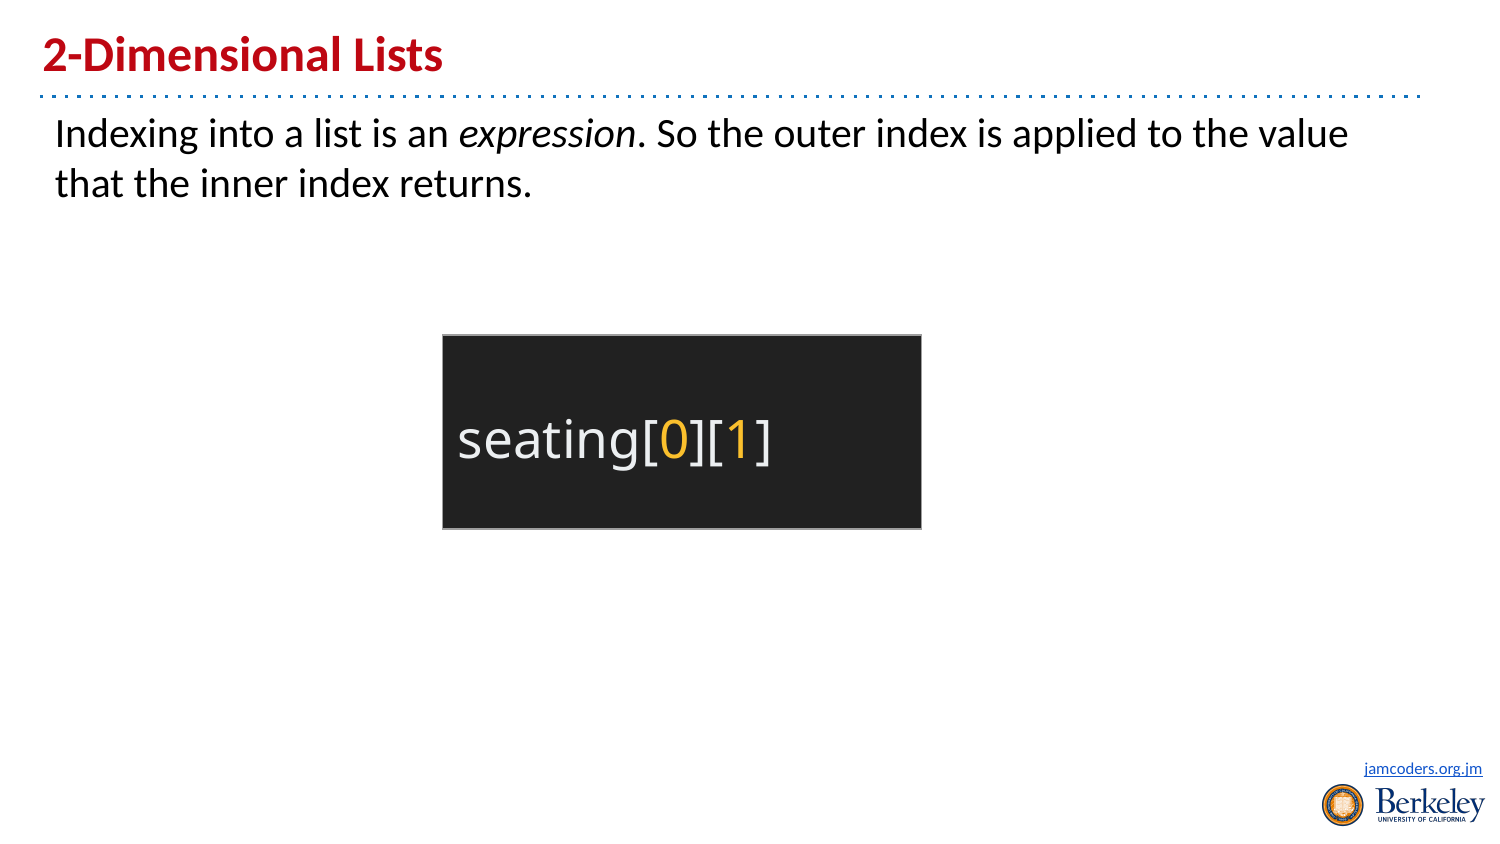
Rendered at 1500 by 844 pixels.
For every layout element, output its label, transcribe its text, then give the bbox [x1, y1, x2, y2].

title 2-Dimensional Lists [27, 15, 1378, 97]
table_header seating[0][1] [443, 336, 921, 528]
picture [1321, 782, 1486, 827]
list Indexing into a list is an expression. So the outer index is applied to the value that the inner index returns. [39, 91, 1425, 773]
